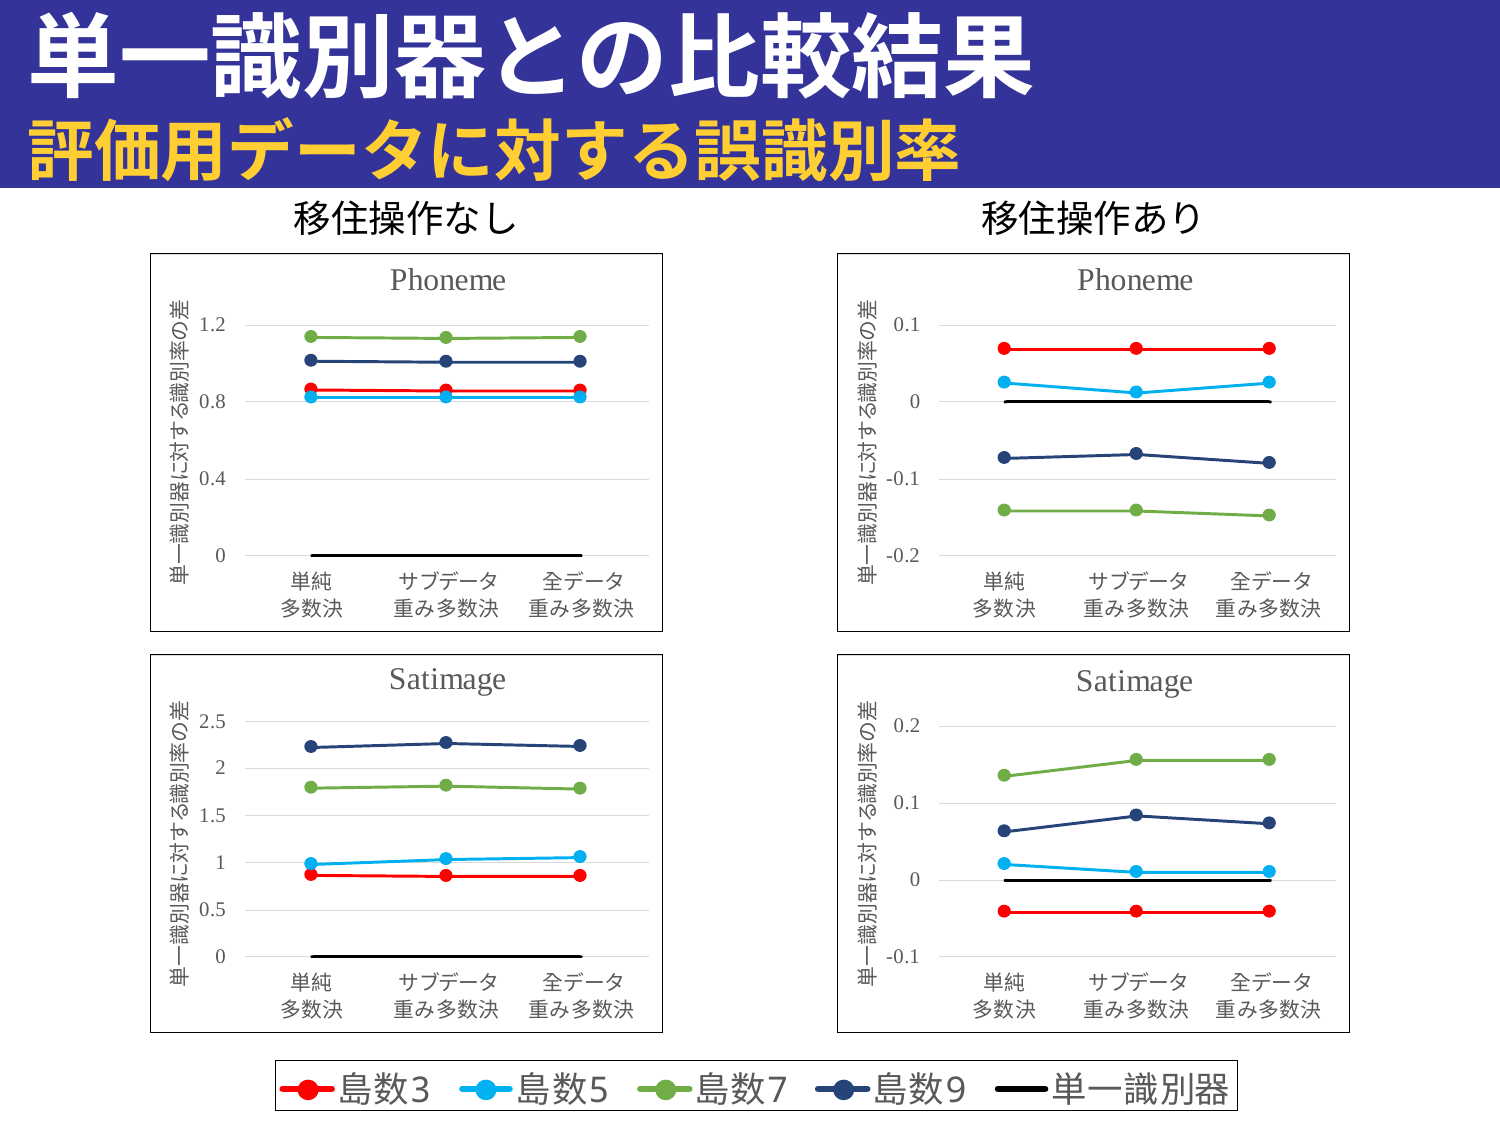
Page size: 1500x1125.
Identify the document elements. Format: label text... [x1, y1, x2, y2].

picture [149, 253, 663, 632]
picture [836, 654, 1351, 1033]
picture [274, 1060, 1238, 1111]
picture [836, 253, 1351, 632]
picture [149, 654, 663, 1033]
text_box 移住操作なし [279, 187, 534, 248]
text_box 移住操作あり [966, 187, 1221, 248]
title 単一識別器との比較結果 評価用データに対する誤識別率 [12, 0, 1500, 188]
